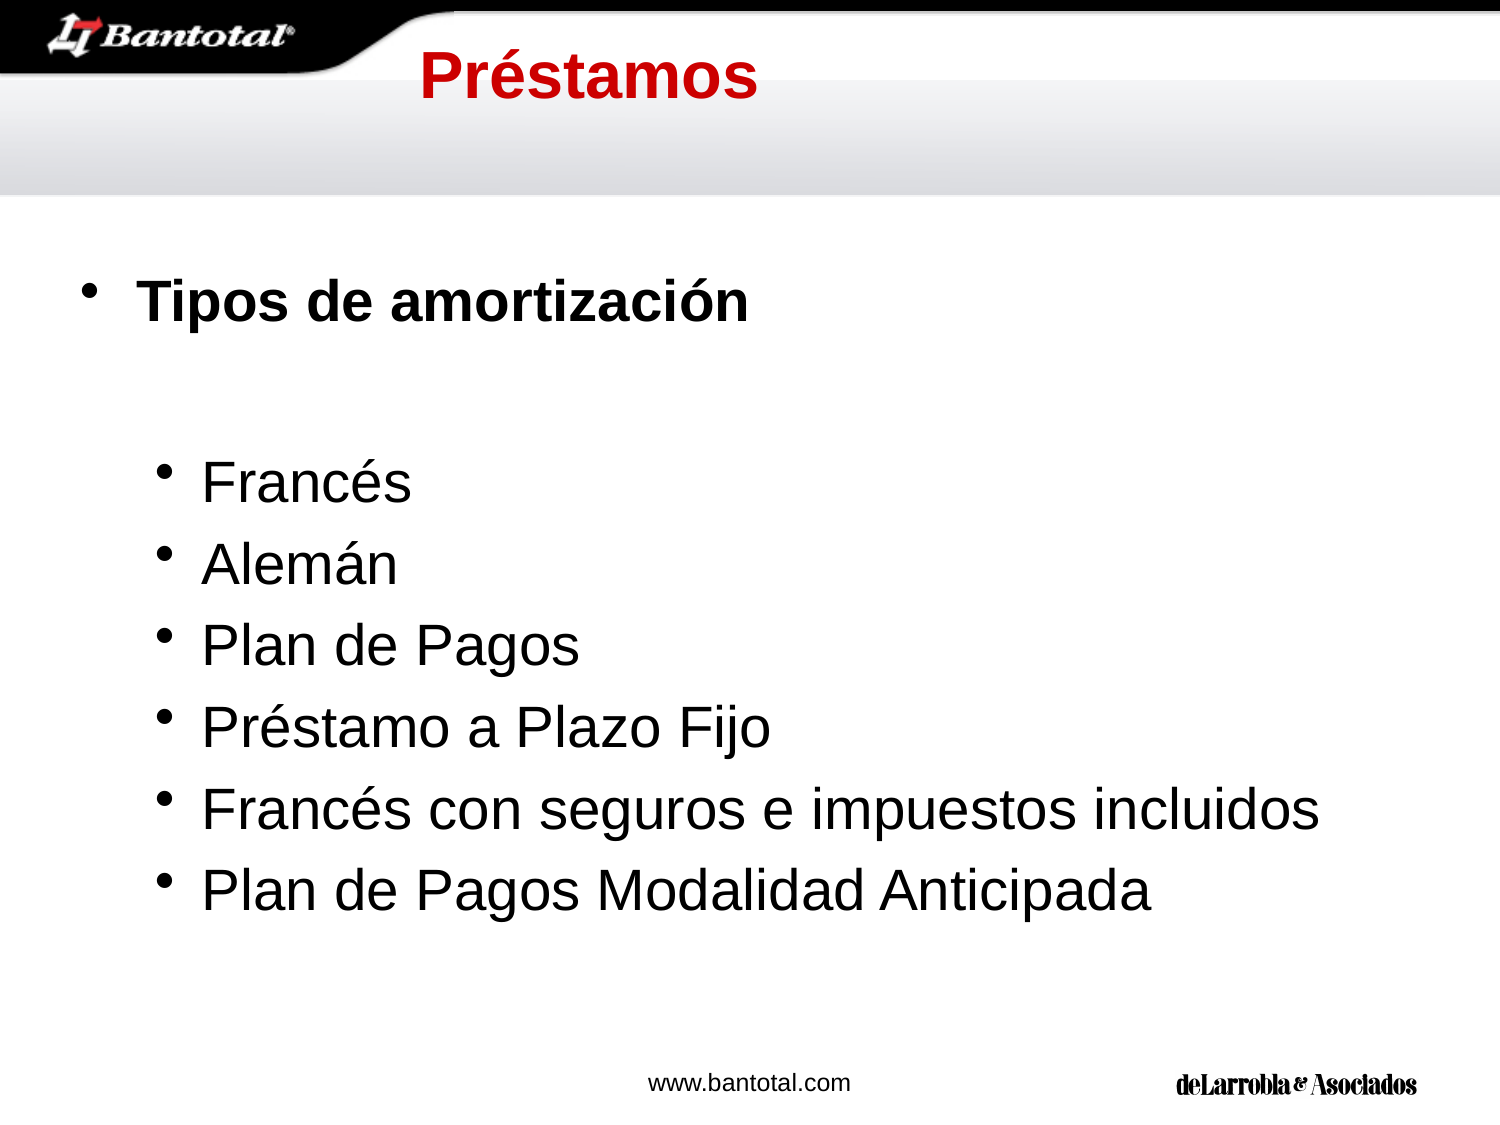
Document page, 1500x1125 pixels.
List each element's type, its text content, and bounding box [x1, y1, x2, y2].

footer www.bantotal.com [512, 1058, 988, 1103]
picture [1175, 1070, 1419, 1099]
picture [0, 0, 1500, 197]
list Tipos de amortización Francés Alemán Plan de Pagos Préstamo a Plazo Fijo Francés con seguros e impuestos incluidos Plan de Pagos Modalidad Anticipada [64, 255, 1415, 1053]
title Préstamos [404, 7, 1424, 138]
